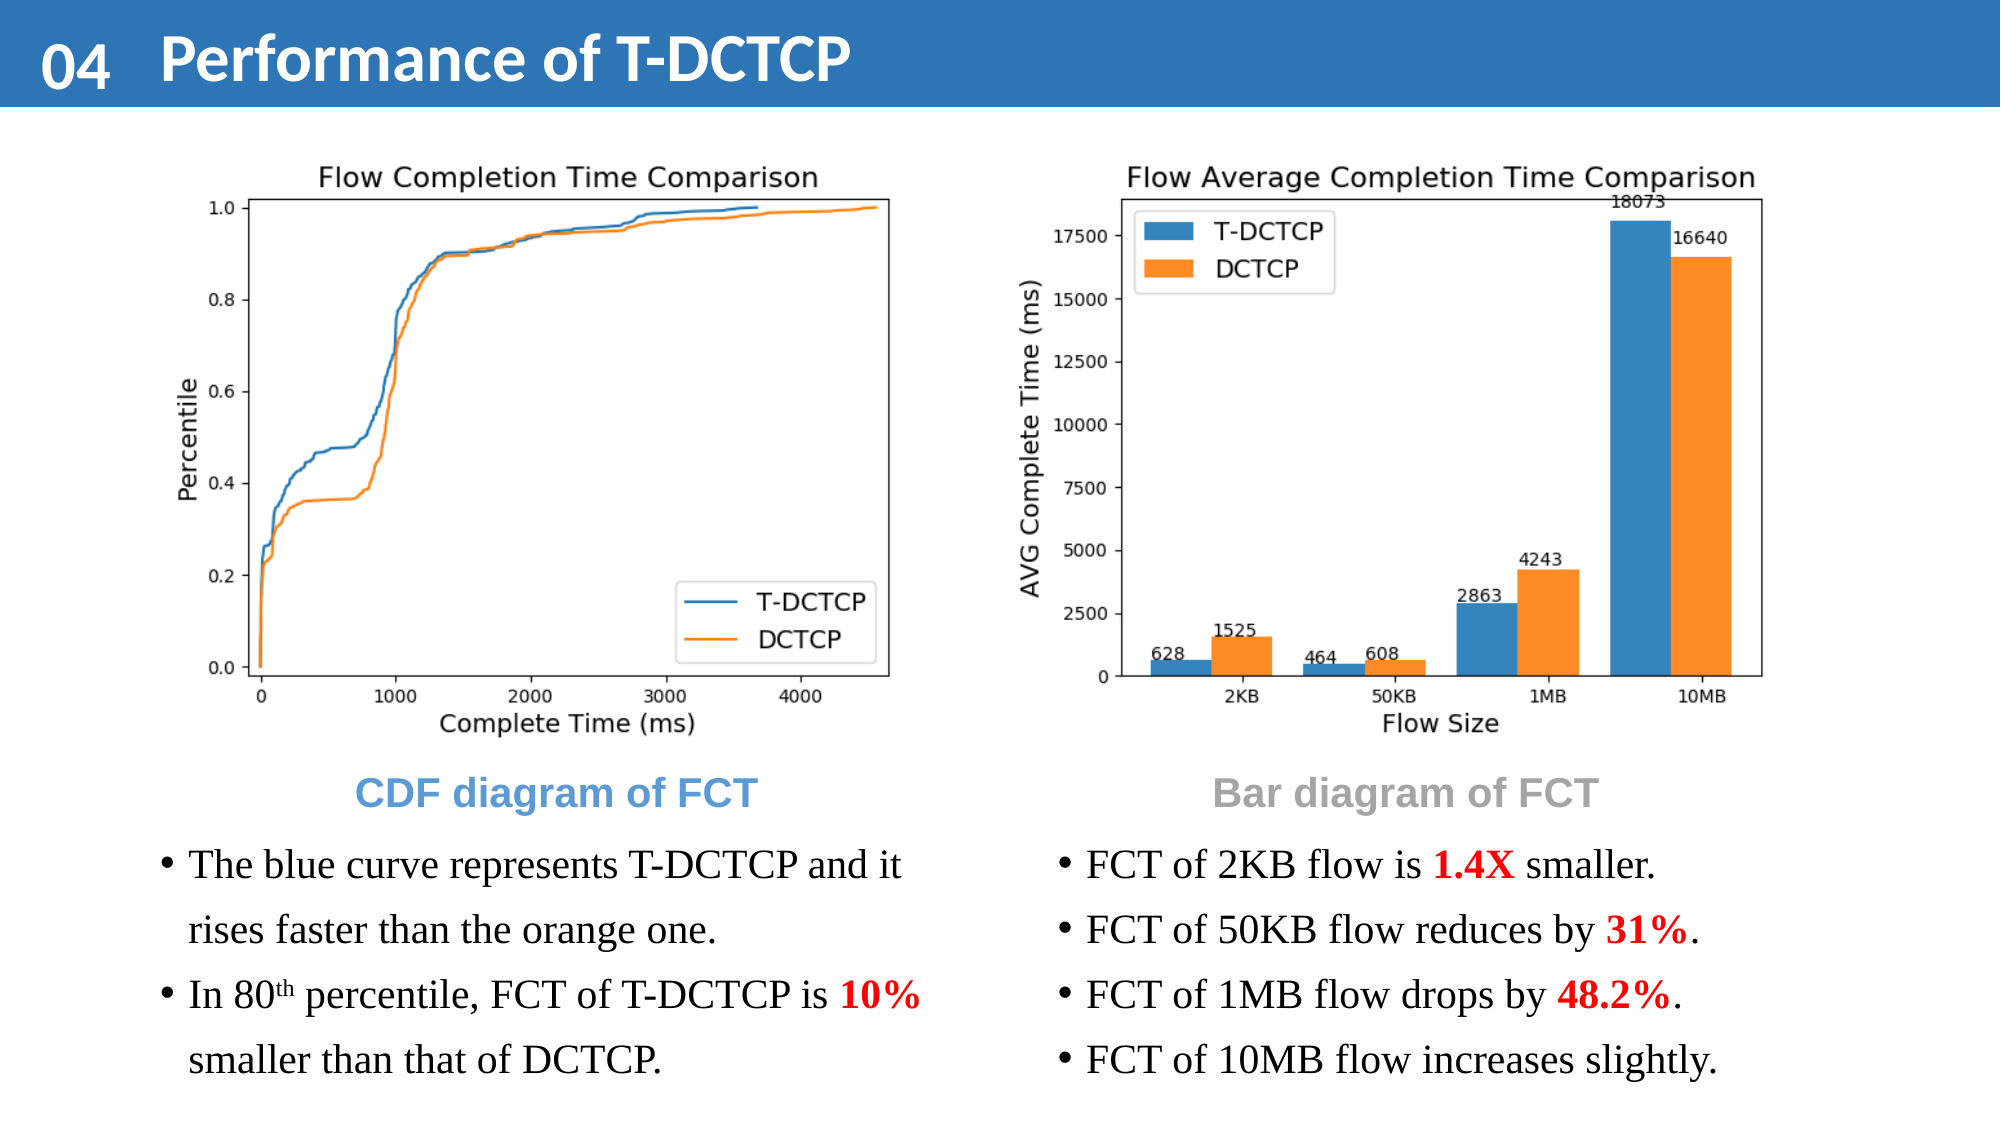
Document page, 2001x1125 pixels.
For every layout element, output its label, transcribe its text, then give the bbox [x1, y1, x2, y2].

picture [1018, 124, 1844, 744]
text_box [145, 744, 968, 1086]
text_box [968, 743, 1844, 1086]
list Performance of T-DCTCP [146, 14, 923, 75]
list 04 [26, 13, 146, 93]
picture [145, 124, 971, 744]
